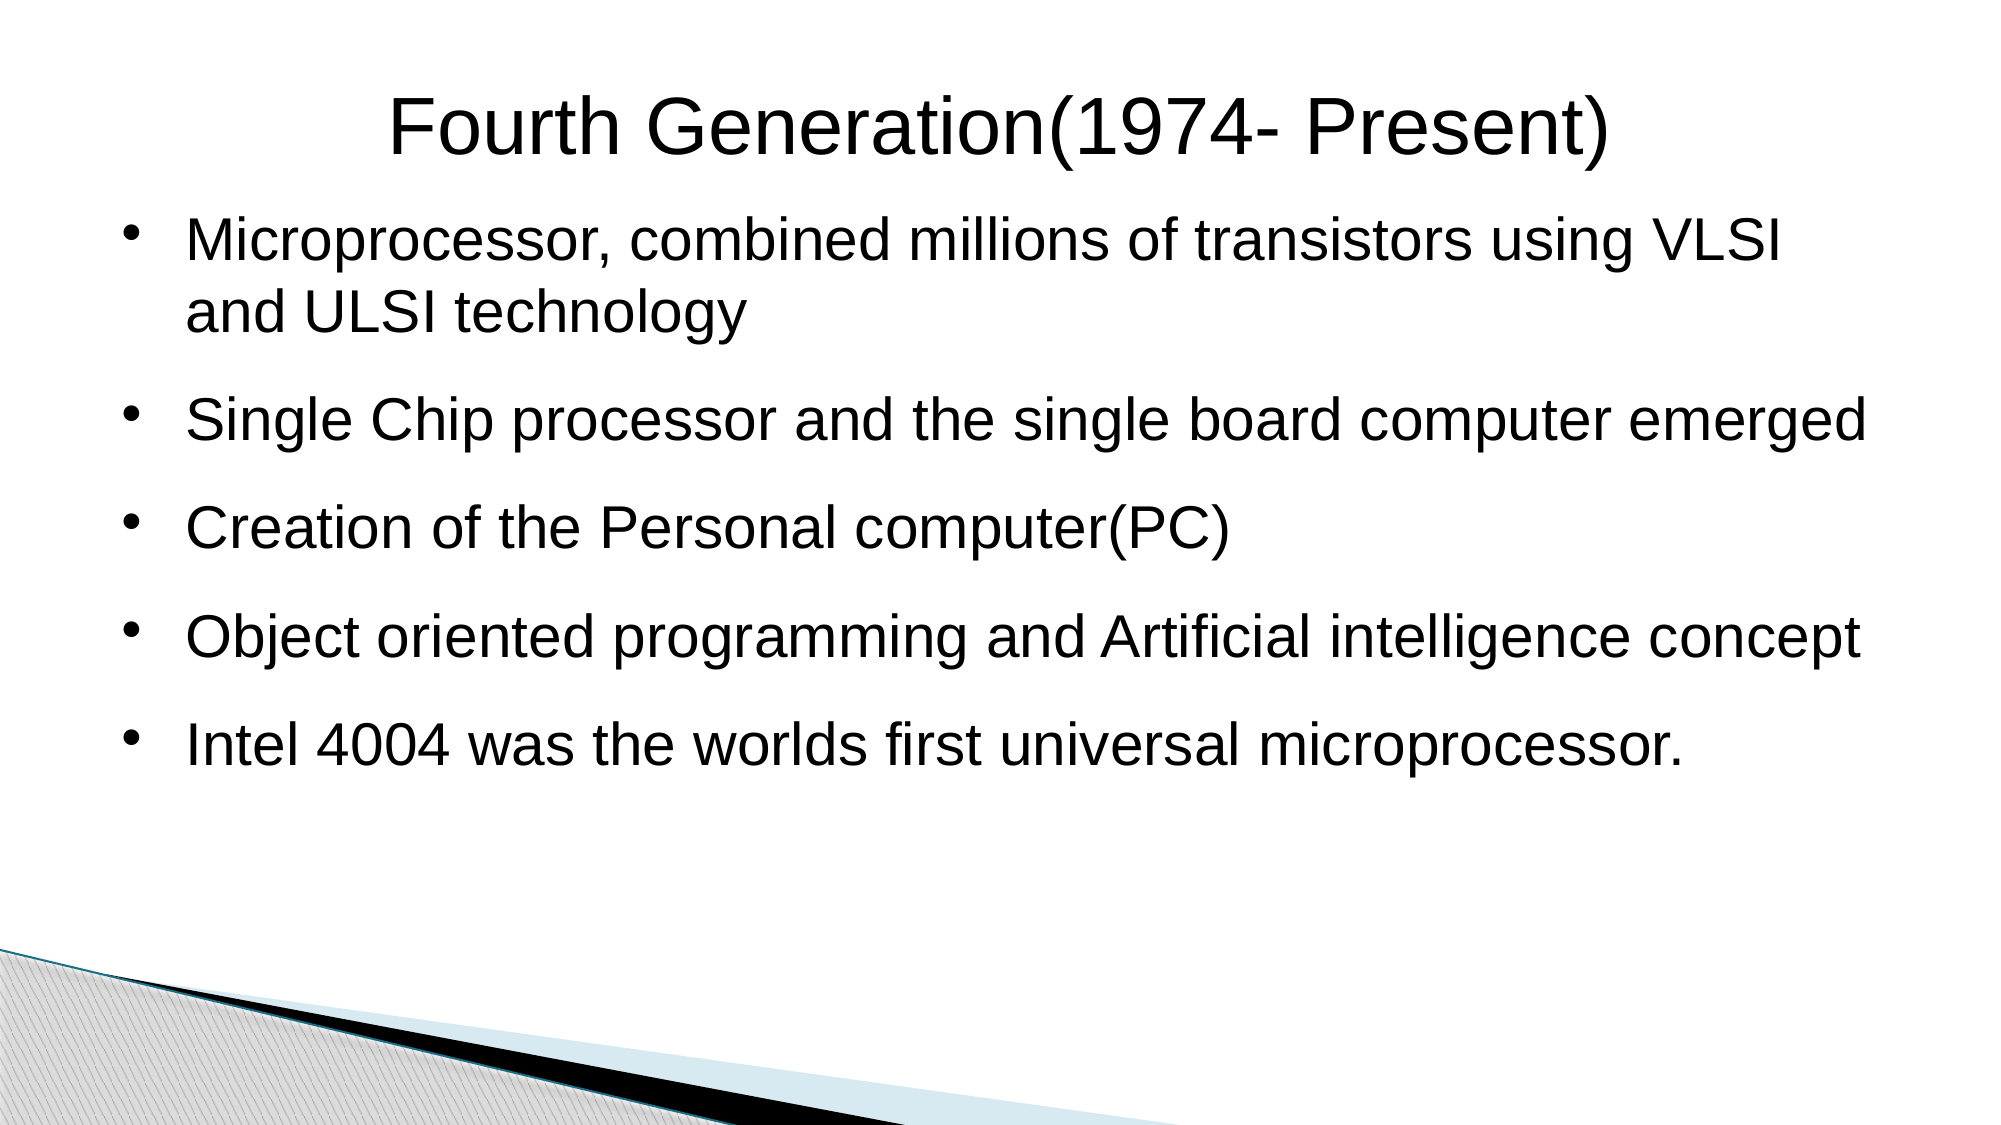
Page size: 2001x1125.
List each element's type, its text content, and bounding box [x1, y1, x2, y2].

text_box Microprocessor, combined millions of transistors using VLSI and ULSI technology Single Chip processor and the single board computer emerged Creation of the Personal computer(PC) Object oriented programming and Artificial intelligence concept Intel 4004 was the worlds first universal microprocessor. [99, 199, 1900, 916]
text_box Fourth Generation(1974- Present) [99, 44, 1900, 199]
